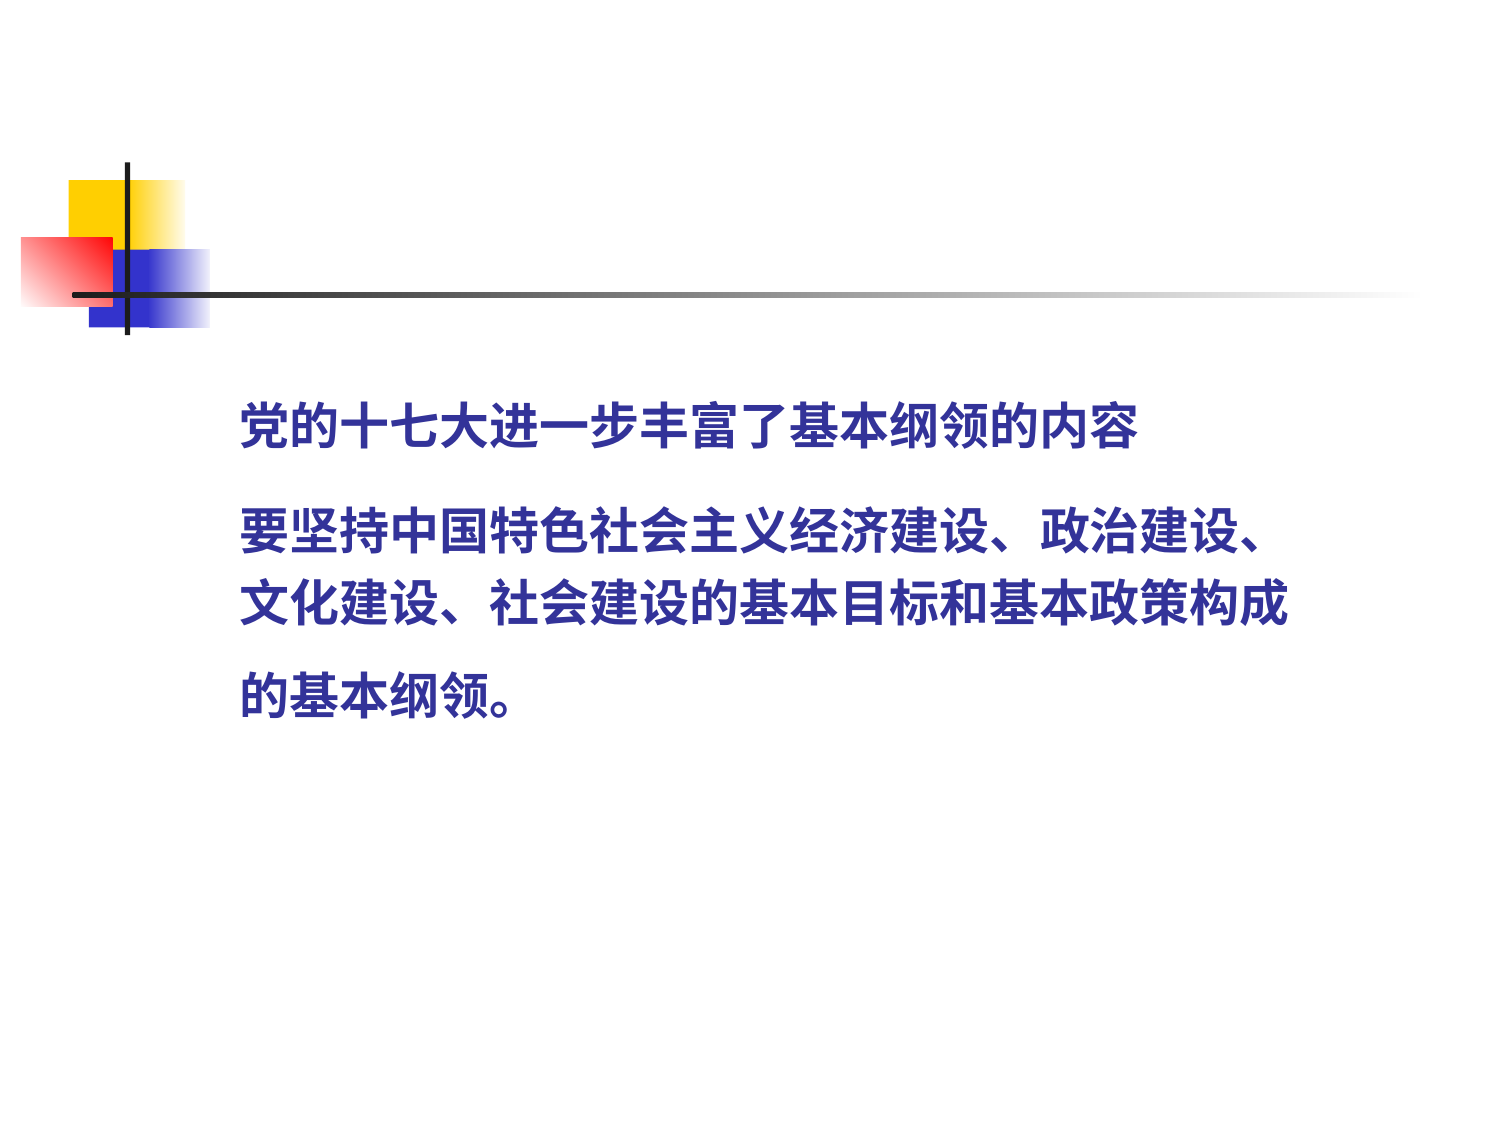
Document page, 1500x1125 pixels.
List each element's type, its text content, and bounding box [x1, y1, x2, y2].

text_box 党的十七大进一步丰富了基本纲领的内容 要坚持中国特色社会主义经济建设、政治建设、文化建设、社会建设的基本目标和基本政策构成的基本纲领。 [225, 375, 1313, 735]
